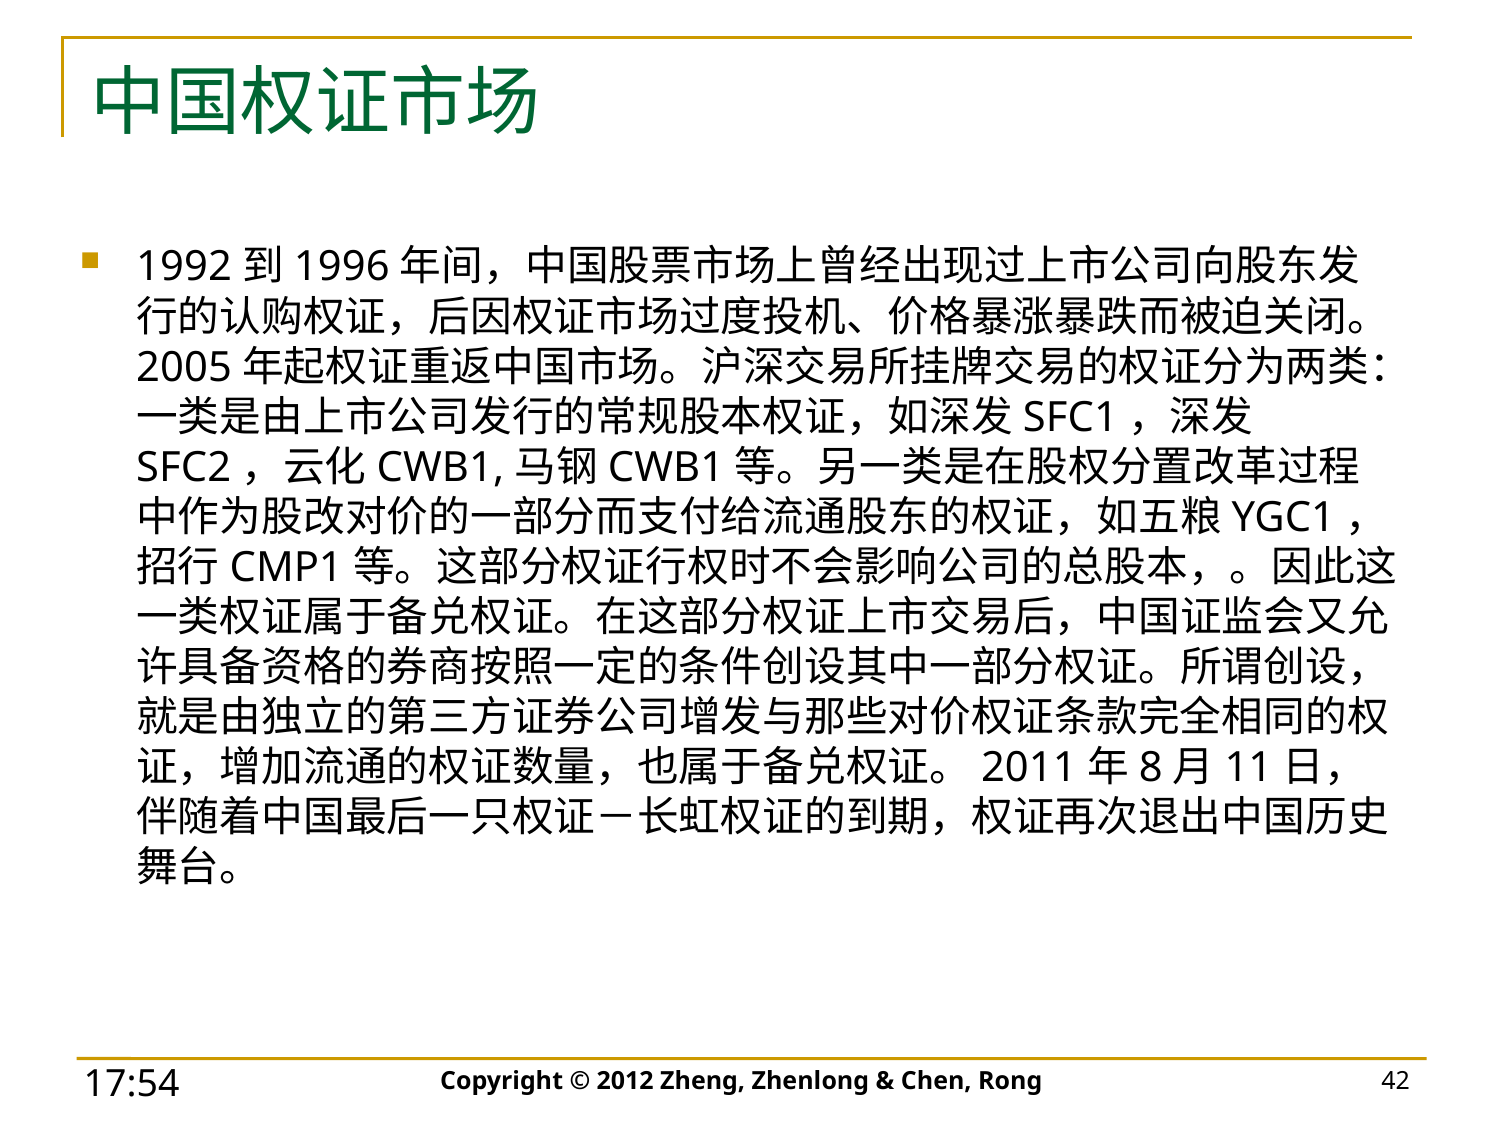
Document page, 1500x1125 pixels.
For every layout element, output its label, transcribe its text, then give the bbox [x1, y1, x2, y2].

footer Copyright © 2012 Zheng, Zhenlong & Chen, Rong [296, 1030, 1074, 1107]
list 1992到1996年间，中国股票市场上曾经出现过上市公司向股东发行的认购权证，后因权证市场过度投机、价格暴涨暴跌而被迫关闭。2005年起权证重返中国市场。沪深交易所挂牌交易的权证分为两类：一类是由上市公司发行的常规股本权证，如深发SFC1，深发SFC2，云化CWB1,马钢CWB1等。另一类是在股权分置改革过程中作为股改对价的一部分而支付给流通股东的权证，如五粮YGC1，招行CMP1等。这部分权证行权时不会影响公司的总股本，。因此这一类权证属于备兑权证。在这部分权证上市交易后，中国证监会又允许具备资格的券商按照一定的条件创设其中一部分权证。所谓创设，就是由独立的第三方证券公司增发与那些对价权证条款完全相同的权证，增加流通的权证数量，也属于备兑权证。2011年8月11日，伴随着中国最后一只权证－长虹权证的到期，权证再次退出中国历史舞台。 [64, 231, 1416, 976]
title 中国权证市场 [74, 45, 1426, 233]
slide_number 42 [1074, 1030, 1426, 1107]
